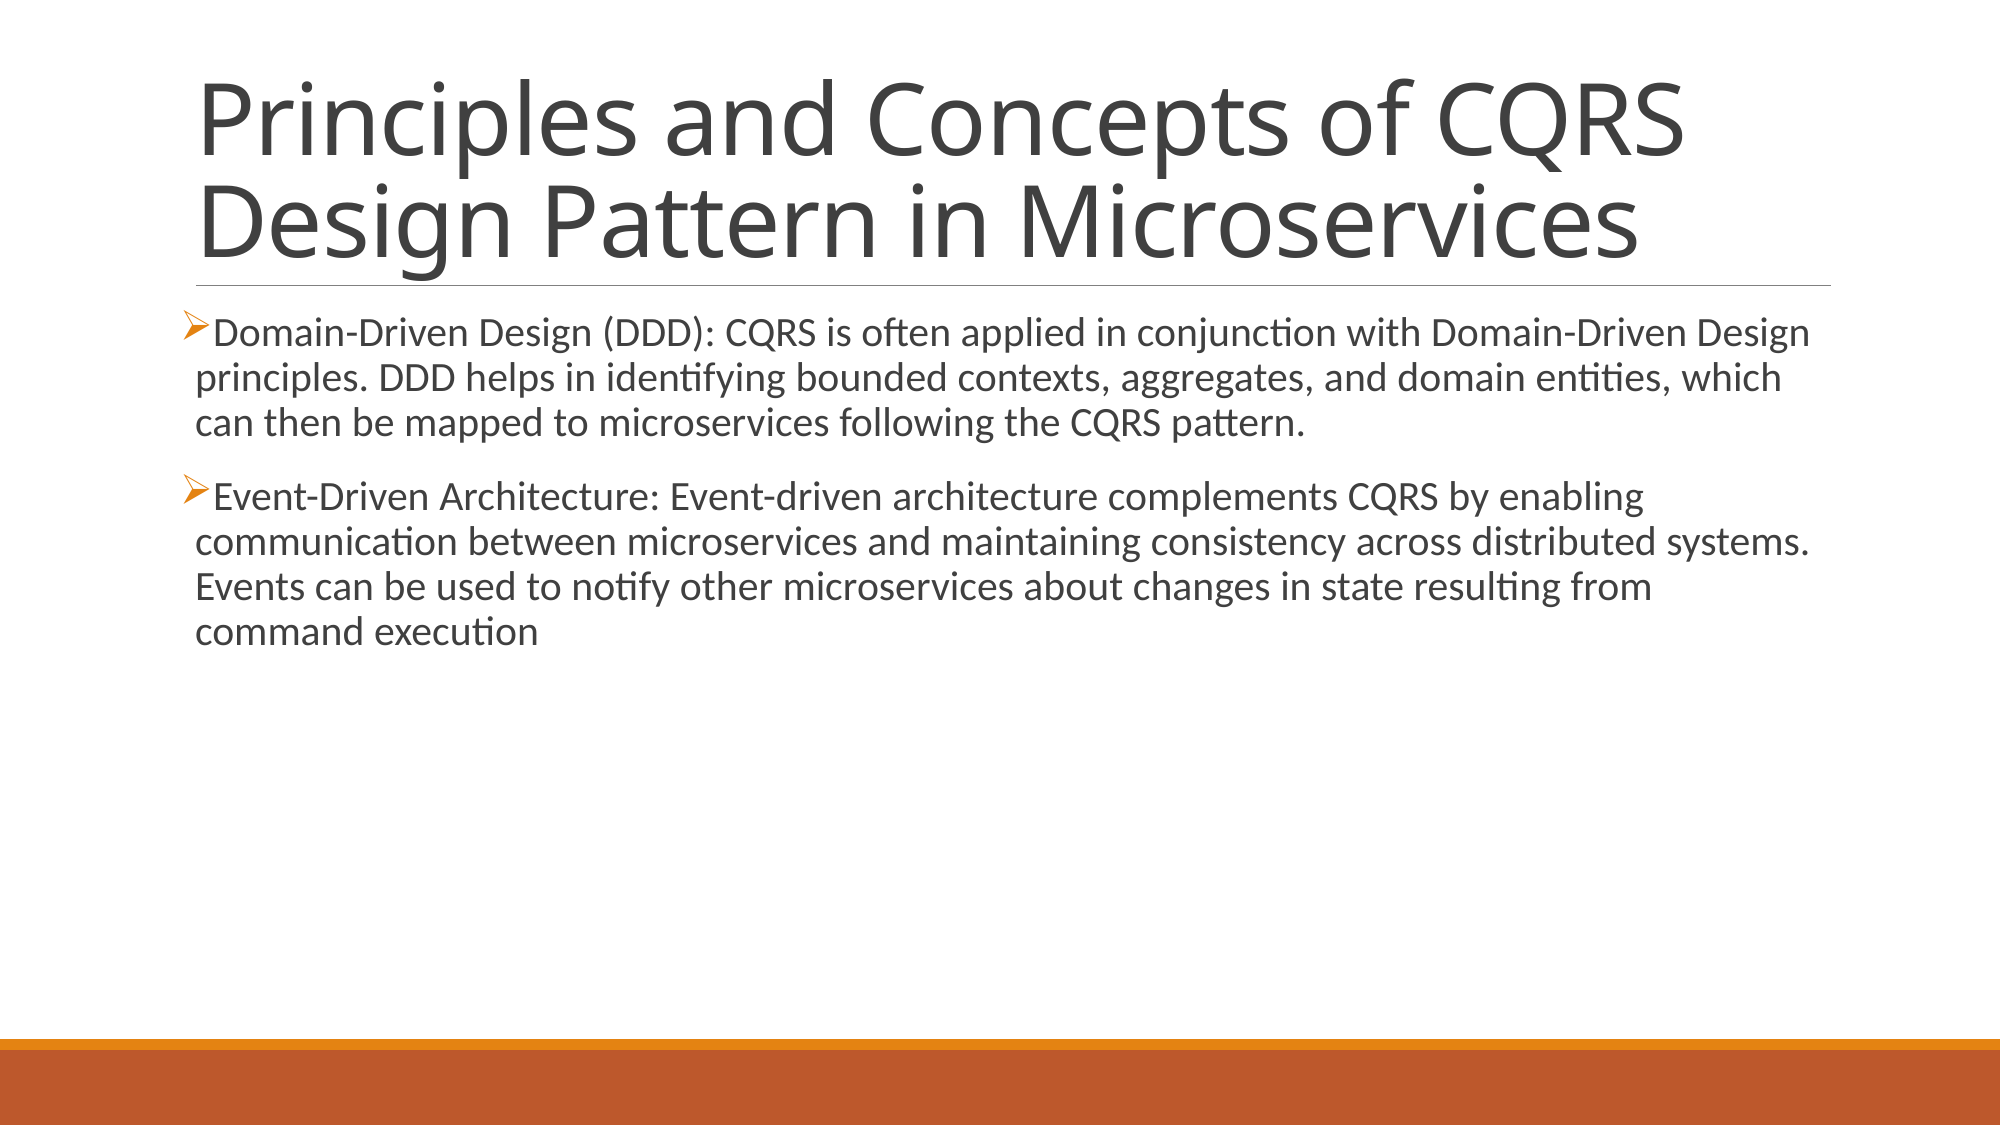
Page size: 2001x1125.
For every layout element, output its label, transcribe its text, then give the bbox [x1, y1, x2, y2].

list Domain-Driven Design (DDD): CQRS is often applied in conjunction with Domain-Driven Design principles. DDD helps in identifying bounded contexts, aggregates, and domain entities, which can then be mapped to microservices following the CQRS pattern. Event-Driven Architecture: Event-driven architecture complements CQRS by enabling communication between microservices and maintaining consistency across distributed systems. Events can be used to notify other microservices about changes in state resulting from command execution [180, 302, 1830, 963]
title Principles and Concepts of CQRS Design Pattern in Microservices [180, 47, 1830, 285]
